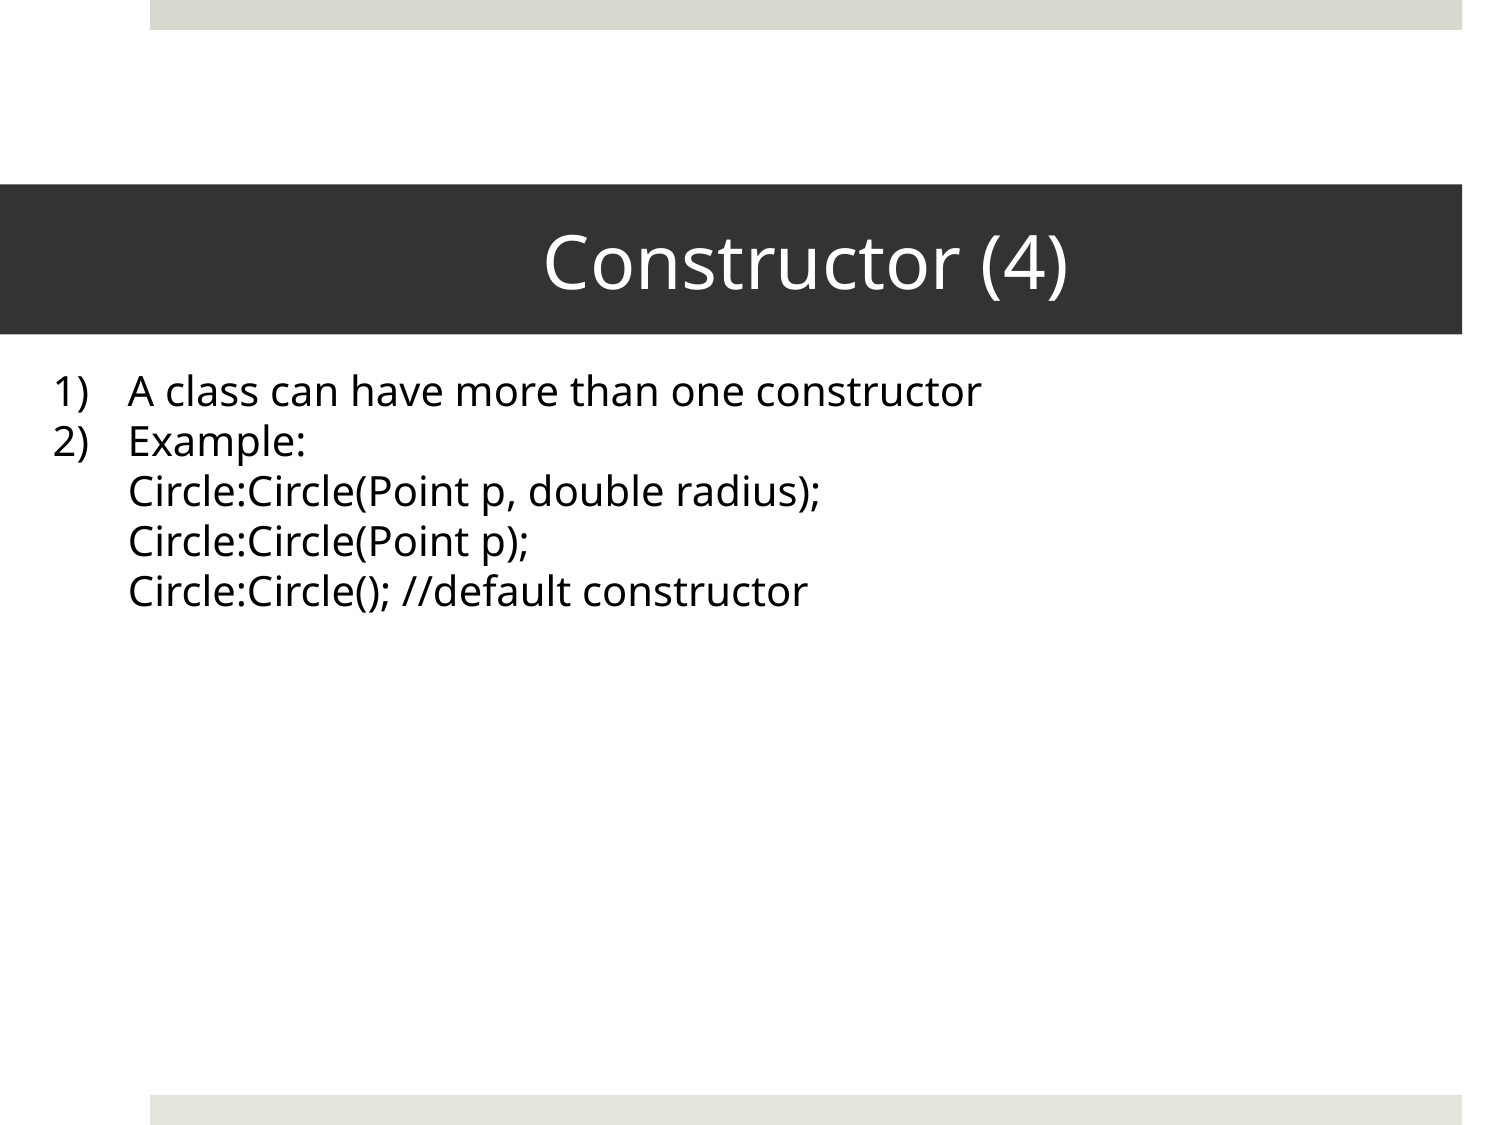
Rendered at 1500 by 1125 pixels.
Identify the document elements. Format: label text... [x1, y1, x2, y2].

text_box A class can have more than one constructor Example: Circle:Circle(Point p, double radius); Circle:Circle(Point p); Circle:Circle(); //default constructor [37, 357, 1500, 672]
title Constructor (4) [0, 184, 1463, 335]
